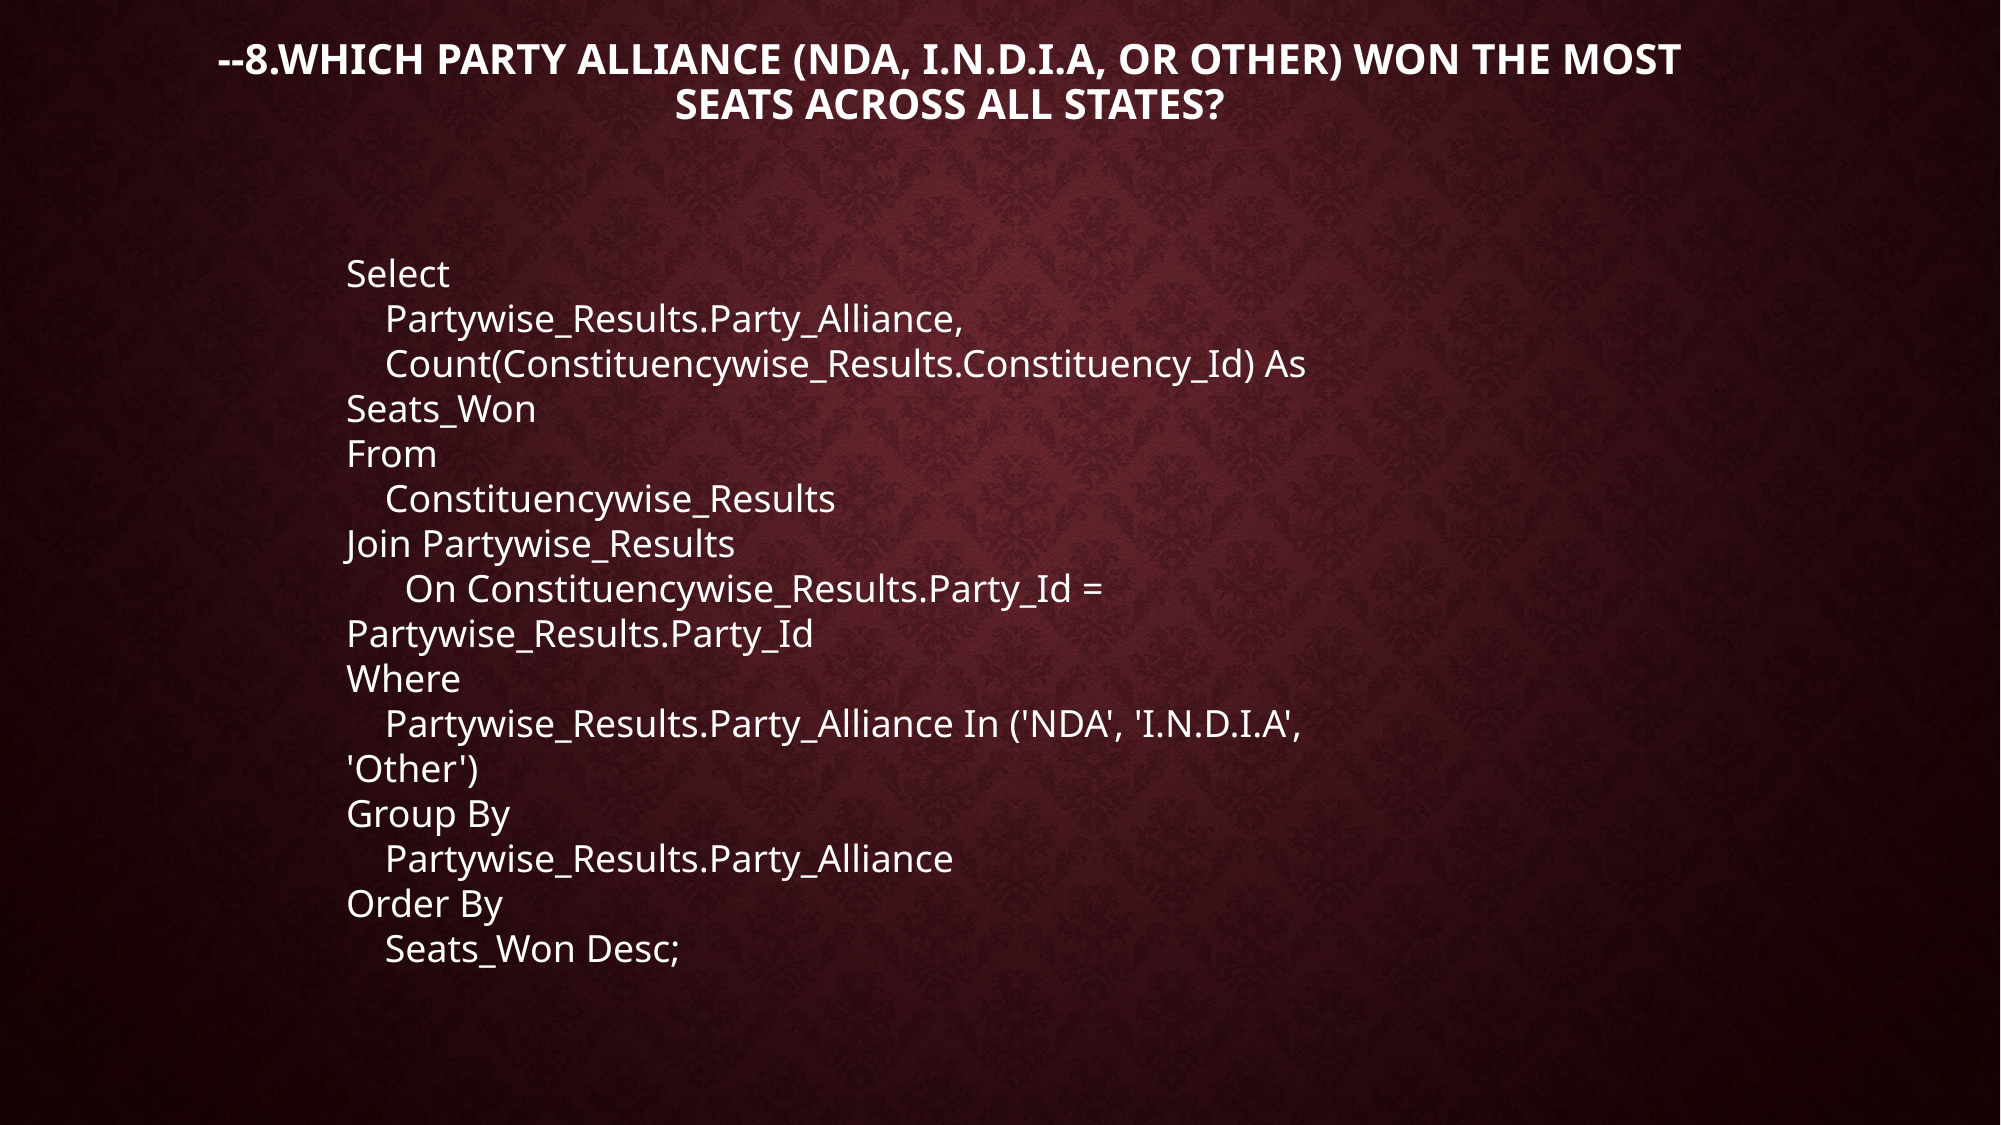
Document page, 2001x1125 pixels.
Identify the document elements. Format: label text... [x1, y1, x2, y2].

text_box Select Partywise_Results.Party_Alliance, Count(Constituencywise_Results.Constituency_Id) As Seats_Won From Constituencywise_Results Join Partywise_Results On Constituencywise_Results.Party_Id = Partywise_Results.Party_Id Where Partywise_Results.Party_Alliance In ('NDA', 'I.N.D.I.A', 'Other') Group By Partywise_Results.Party_Alliance Order By Seats_Won Desc; [331, 242, 1419, 978]
title --8.Which party alliance (NDA, I.N.D.I.A, or OTHER) won the most seats across all states? [169, 29, 1731, 138]
